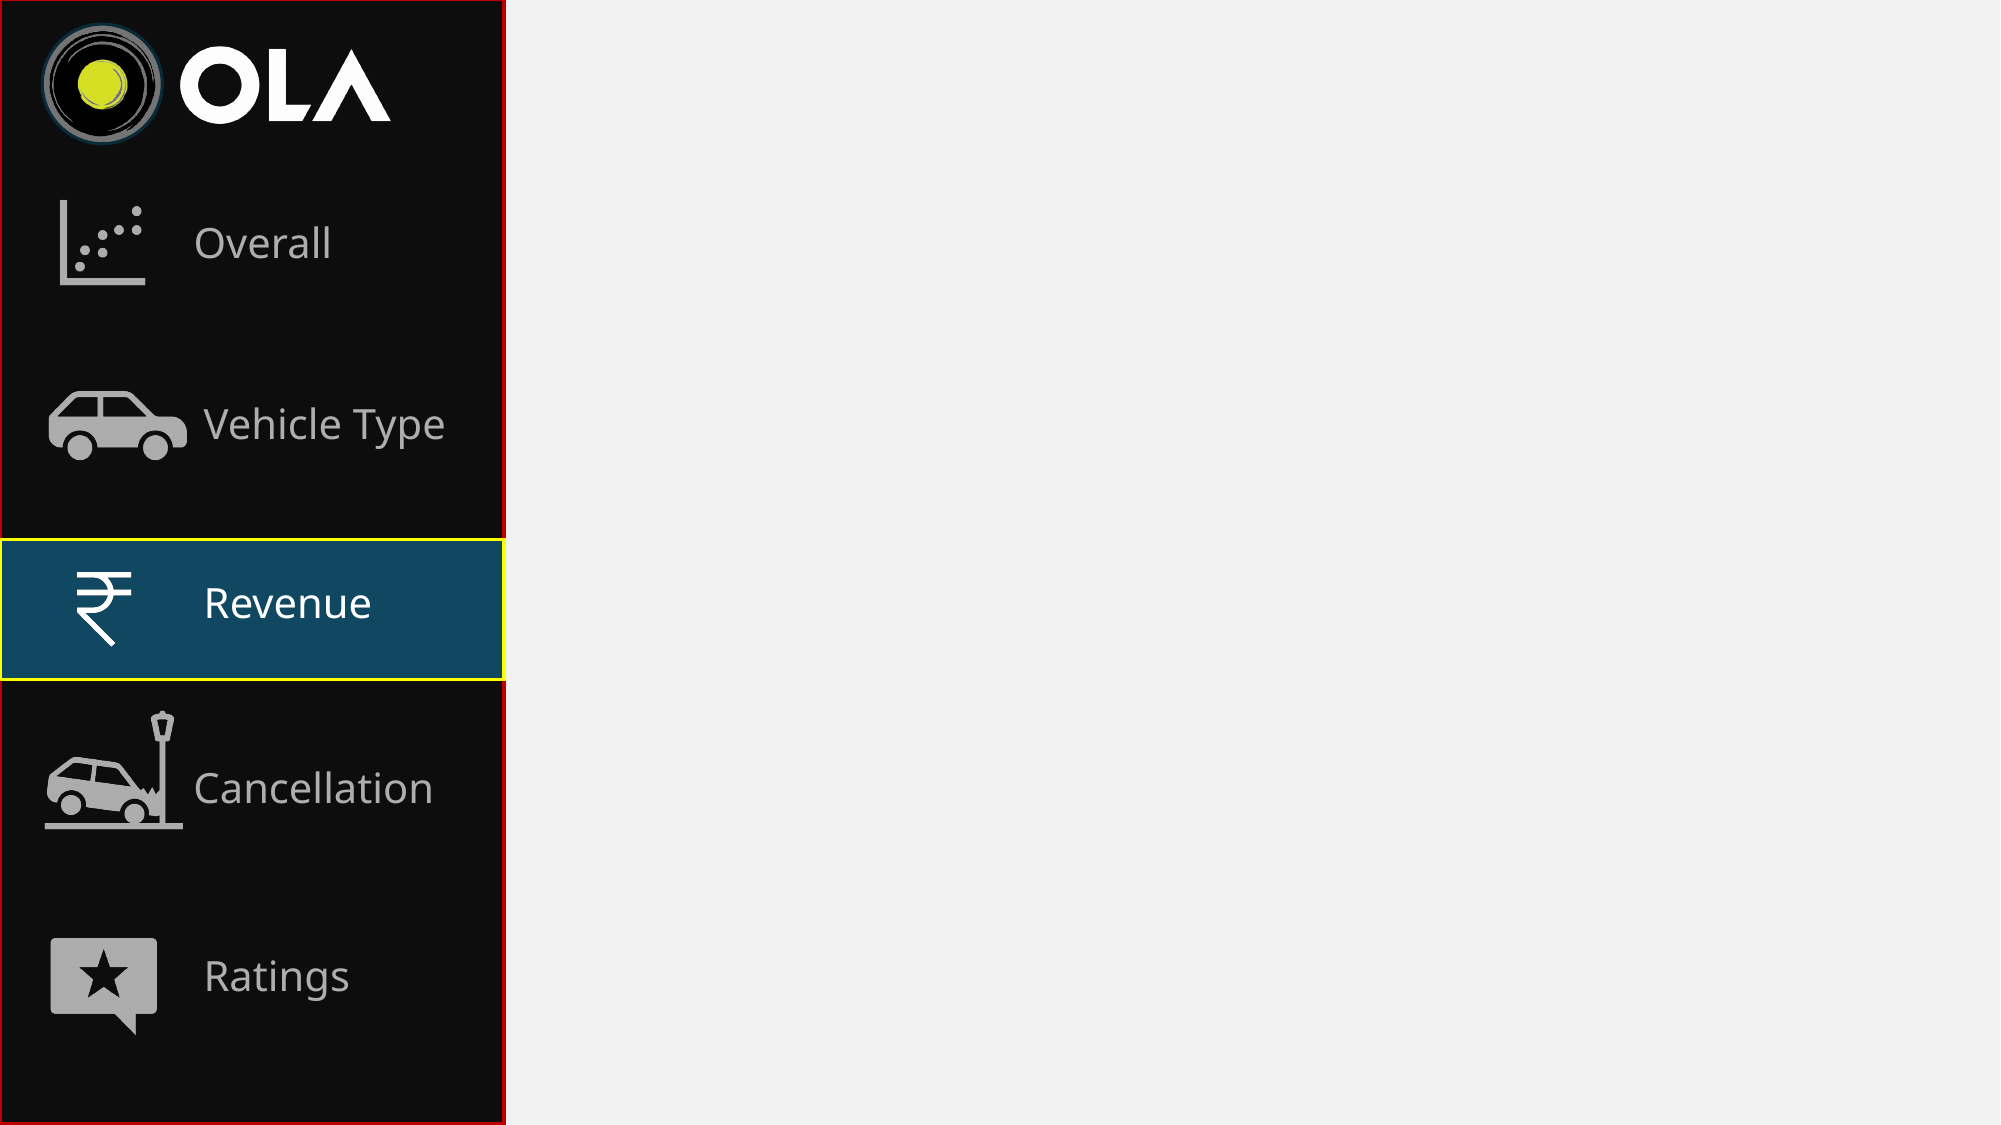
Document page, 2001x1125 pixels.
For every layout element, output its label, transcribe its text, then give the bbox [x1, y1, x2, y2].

text_box [0, 681, 506, 1125]
text_box Vehicle Type [193, 390, 505, 455]
picture [0, 0, 391, 303]
picture [56, 562, 151, 657]
picture [38, 693, 190, 845]
picture [28, 911, 180, 1063]
text_box Cancellation [190, 754, 477, 819]
text_box [0, 0, 506, 538]
text_box [0, 538, 506, 681]
picture [41, 350, 193, 502]
text_box Revenue [188, 569, 402, 634]
text_box Overall [178, 209, 392, 274]
text_box Ratings [188, 942, 488, 1008]
